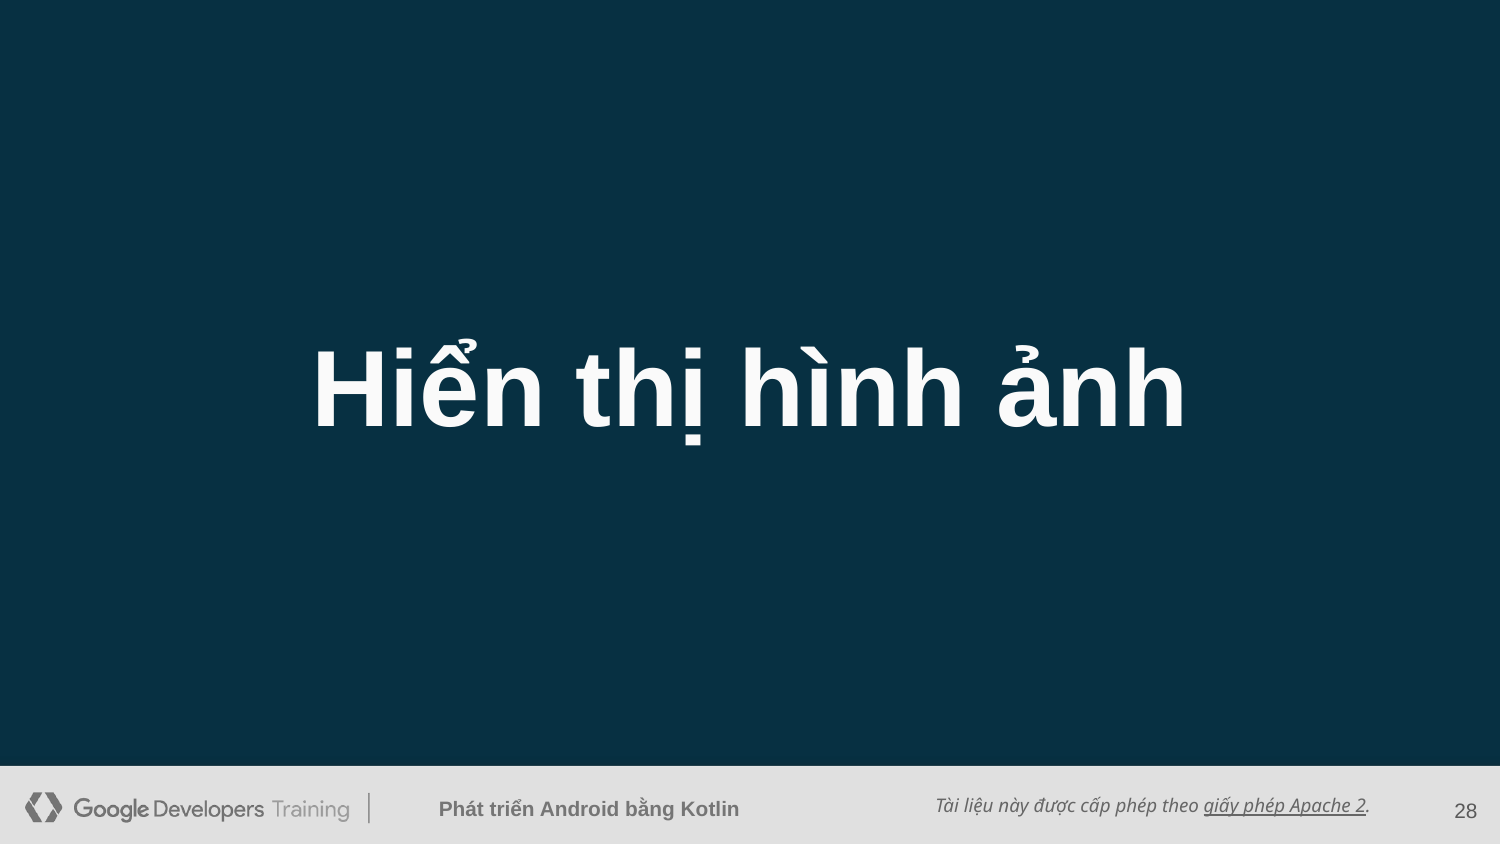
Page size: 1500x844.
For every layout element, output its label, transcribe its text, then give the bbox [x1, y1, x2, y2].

slide_number ‹#› [1402, 777, 1493, 842]
picture [0, 0, 1500, 844]
text_box Hiển thị hình ảnh [51, 0, 1449, 766]
